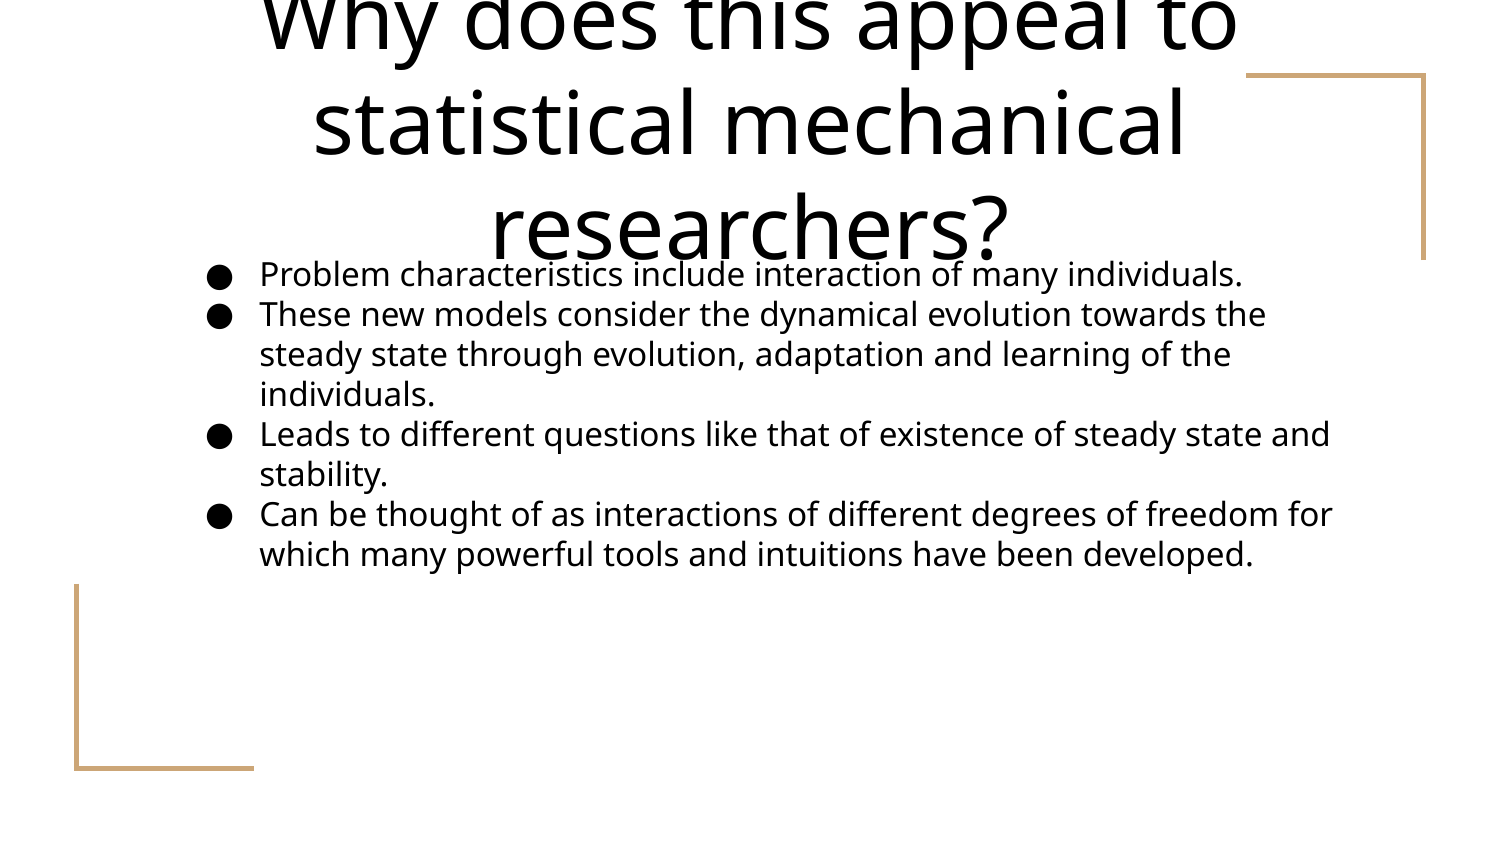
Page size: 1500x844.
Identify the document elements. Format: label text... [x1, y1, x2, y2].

title Why does this appeal to statistical mechanical researchers? [126, 50, 1374, 189]
text_box Problem characteristics include interaction of many individuals. These new models consider the dynamical evolution towards the steady state through evolution, adaptation and learning of the individuals. Leads to different questions like that of existence of steady state and stability. Can be thought of as interactions of different degrees of freedom for which many powerful tools and intuitions have been developed. [169, 238, 1384, 765]
